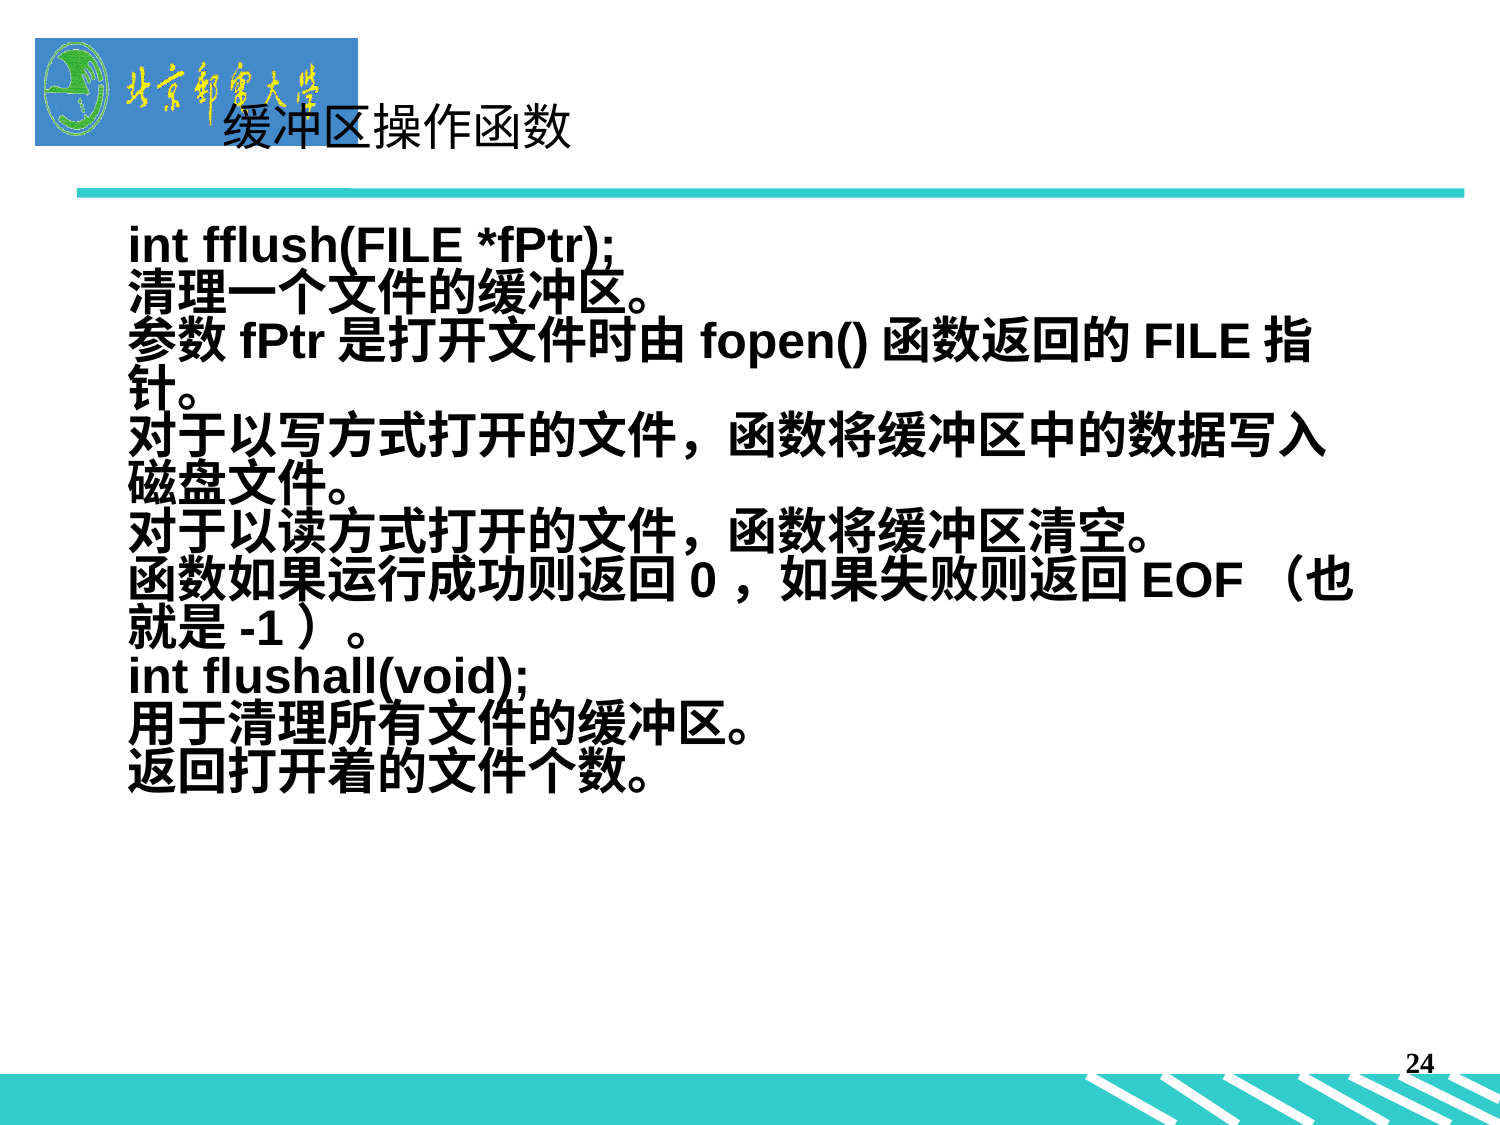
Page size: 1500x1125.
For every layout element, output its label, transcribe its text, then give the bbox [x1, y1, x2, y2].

text_box 24 [1137, 1037, 1450, 1113]
picture [34, 37, 358, 146]
list int fflush(FILE *fPtr); 清理一个文件的缓冲区。 参数fPtr是打开文件时由fopen()函数返回的FILE指针。 对于以写方式打开的文件，函数将缓冲区中的数据写入磁盘文件。 对于以读方式打开的文件，函数将缓冲区清空。 函数如果运行成功则返回0，如果失败则返回EOF（也就是-1）。 int flushall(void); 用于清理所有文件的缓冲区。 返回打开着的文件个数。 [112, 216, 1388, 973]
title 缓冲区操作函数 [207, 66, 1483, 185]
